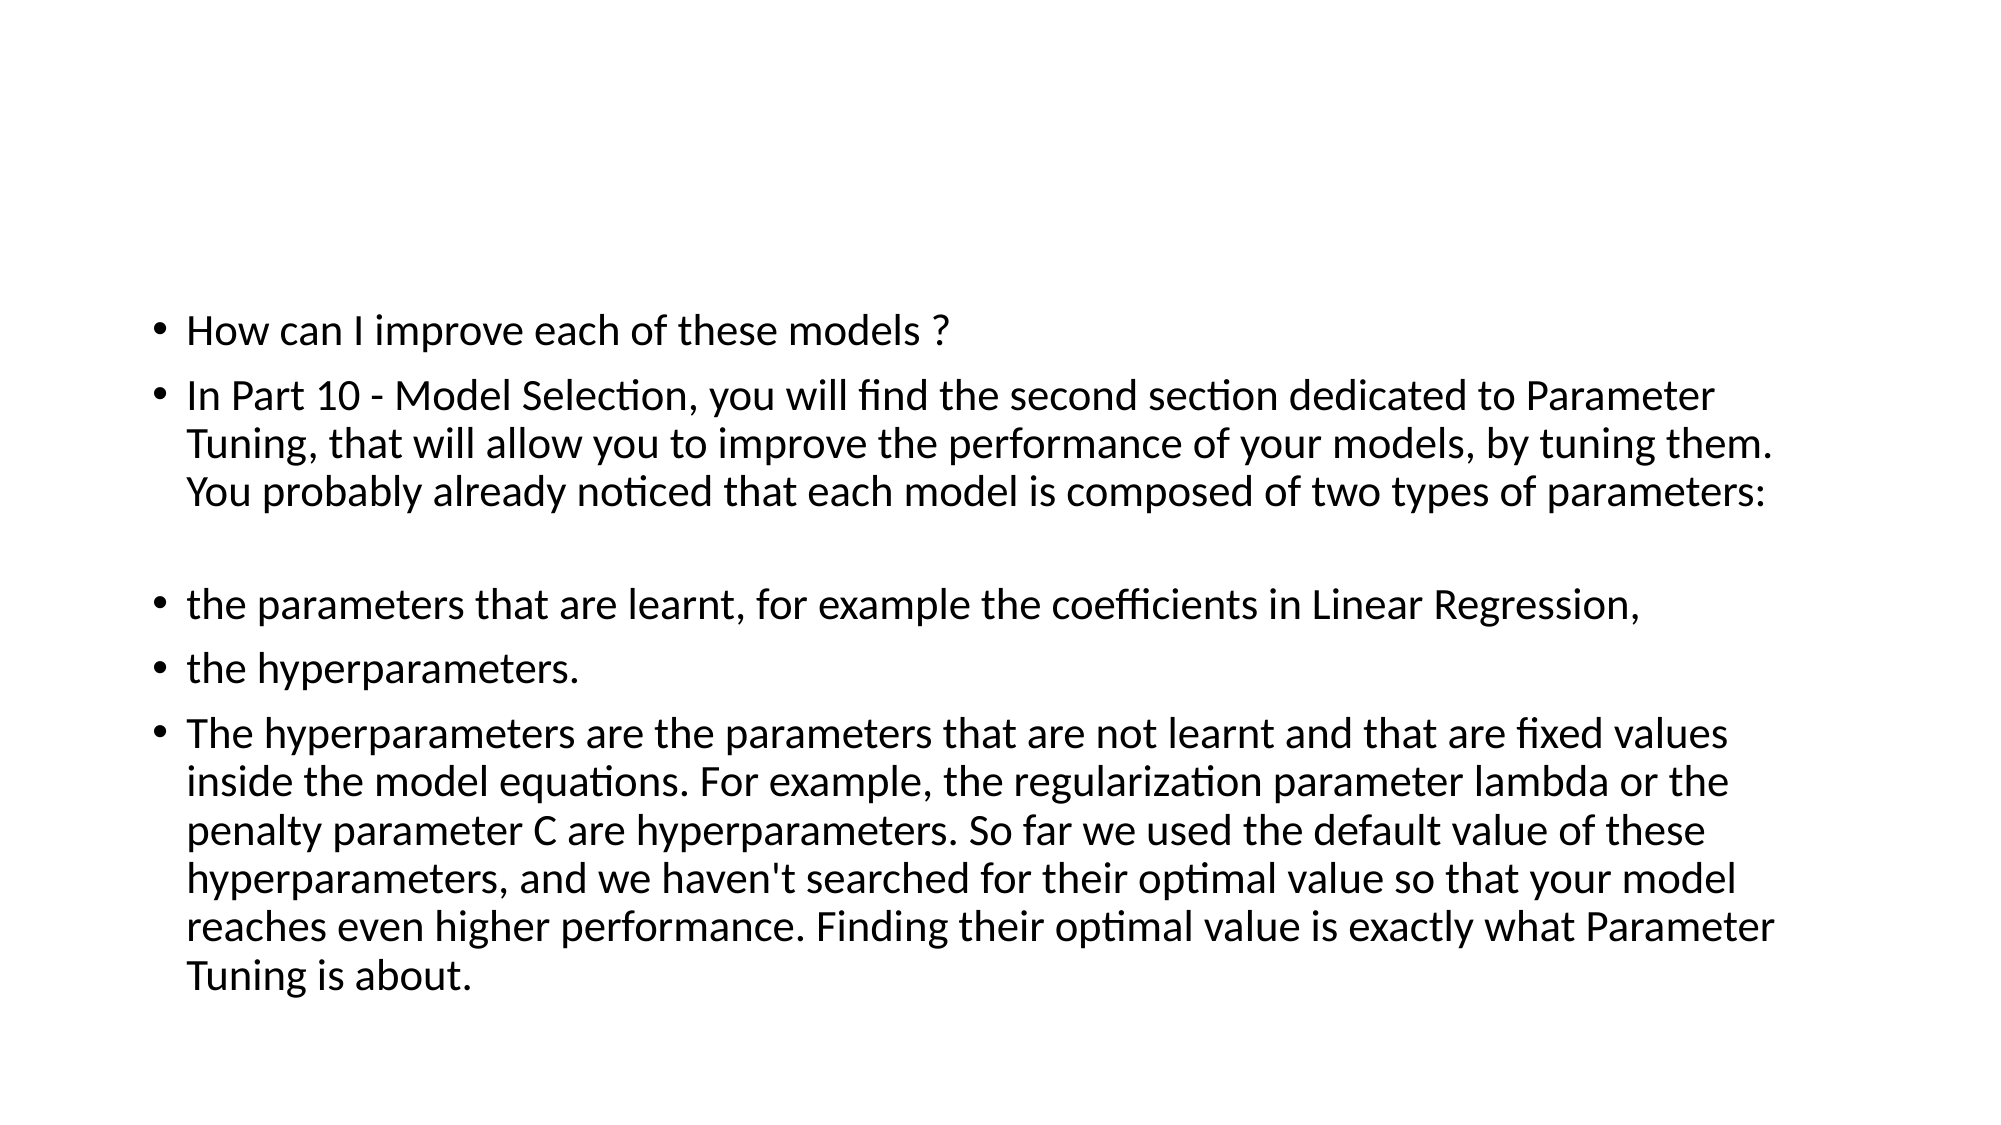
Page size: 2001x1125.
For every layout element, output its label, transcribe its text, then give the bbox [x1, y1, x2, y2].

list How can I improve each of these models ? In Part 10 - Model Selection, you will find the second section dedicated to Parameter Tuning, that will allow you to improve the performance of your models, by tuning them. You probably already noticed that each model is composed of two types of parameters: the parameters that are learnt, for example the coefficients in Linear Regression, the hyperparameters. The hyperparameters are the parameters that are not learnt and that are fixed values inside the model equations. For example, the regularization parameter lambda or the penalty parameter C are hyperparameters. So far we used the default value of these hyperparameters, and we haven't searched for their optimal value so that your model reaches even higher performance. Finding their optimal value is exactly what Parameter Tuning is about. [137, 299, 1863, 1014]
